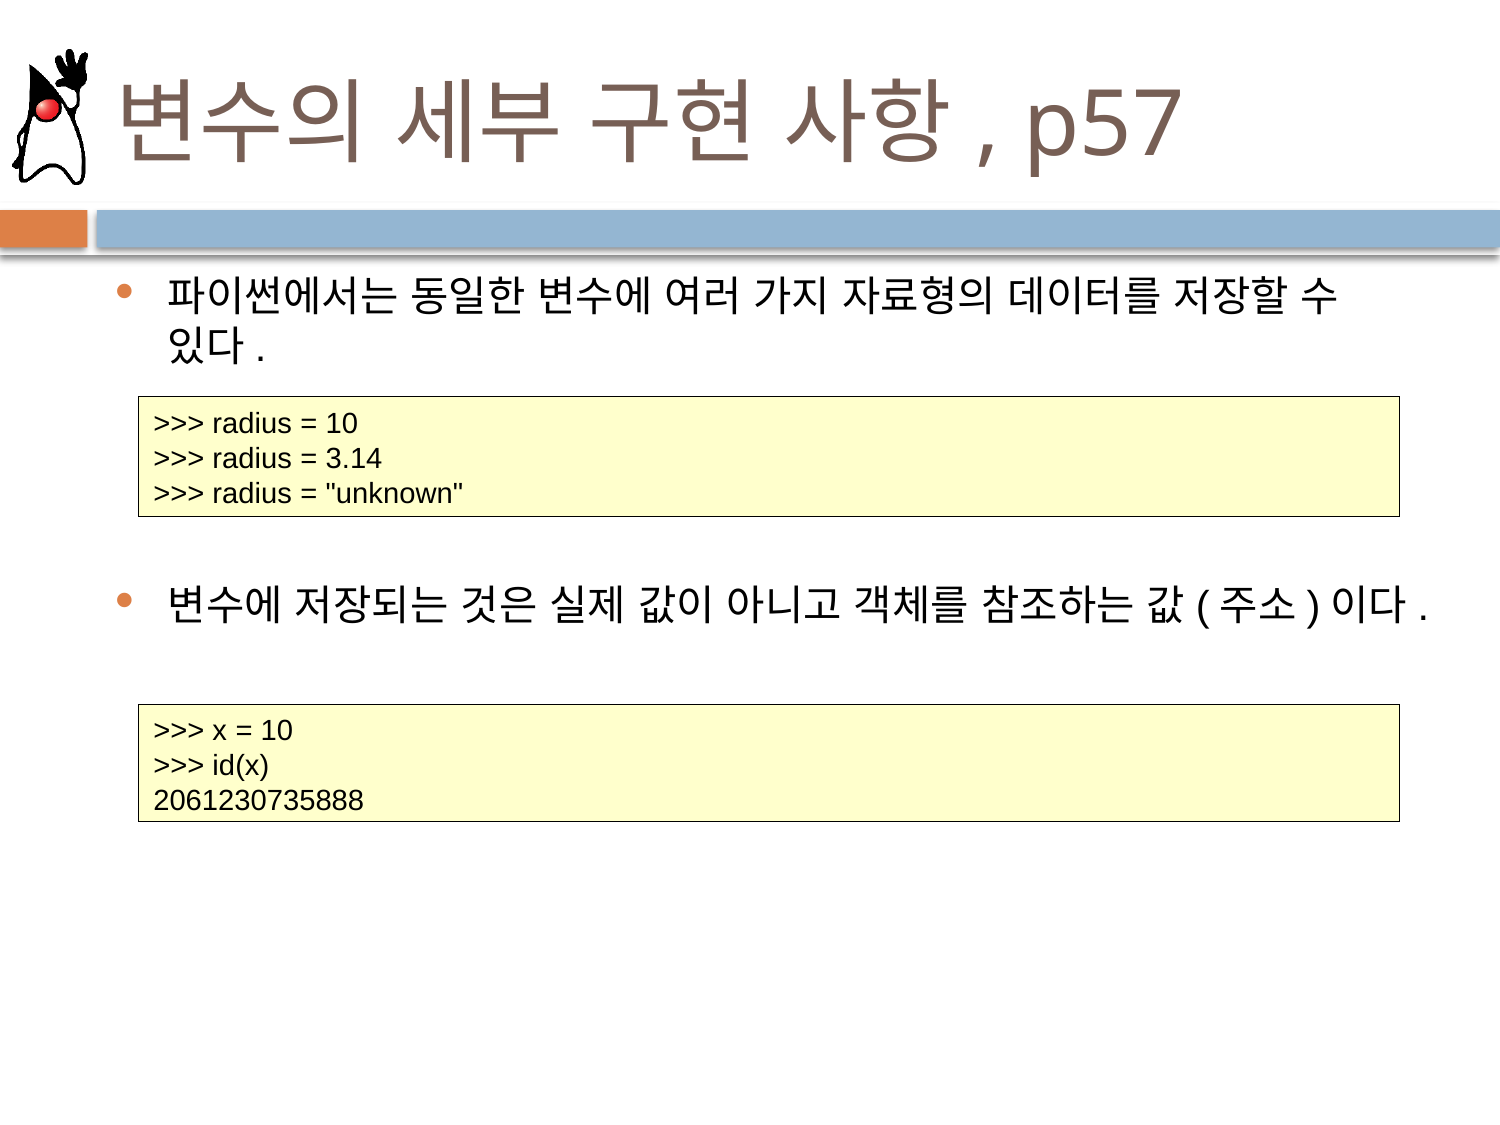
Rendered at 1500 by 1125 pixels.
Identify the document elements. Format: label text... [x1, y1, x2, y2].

text_box >>> x = 10 >>> id(x) 2061230735888 [138, 704, 1400, 822]
title 변수의 세부 구현 사항, p57 [100, 37, 1438, 200]
list 파이썬에서는 동일한 변수에 여러 가지 자료형의 데이터를 저장할 수 있다. 변수에 저장되는 것은 실제 값이 아니고 객체를 참조하는 값(주소)이다. [100, 262, 1438, 1000]
text_box >>> radius = 10 >>> radius = 3.14 >>> radius = "unknown" [138, 396, 1400, 517]
picture [12, 49, 88, 185]
